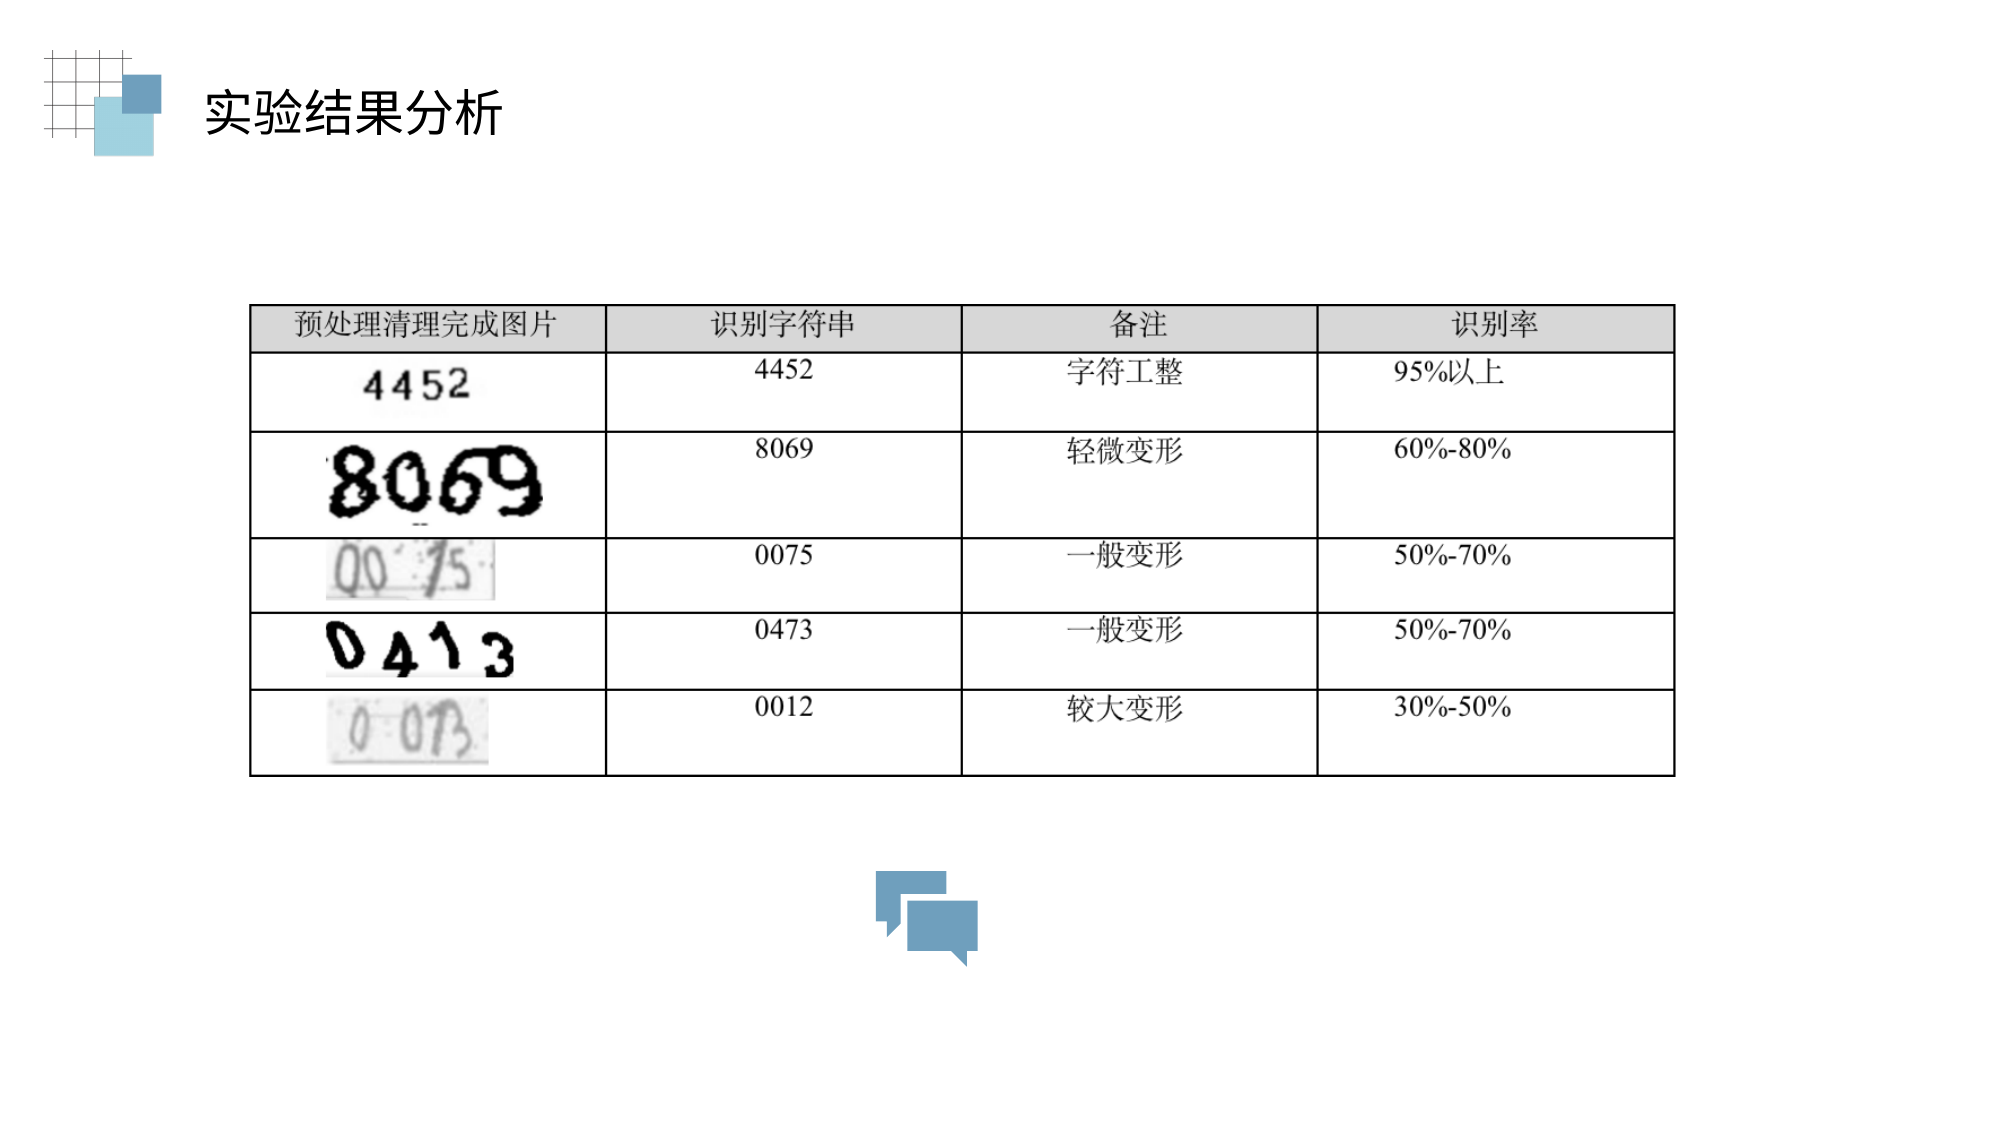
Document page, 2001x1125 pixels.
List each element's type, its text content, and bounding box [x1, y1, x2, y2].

text_box [157, 73, 162, 115]
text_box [43, 50, 157, 190]
text_box [906, 899, 979, 968]
picture [247, 304, 1679, 777]
text_box [874, 870, 948, 939]
text_box 实验结果分析 [189, 74, 575, 150]
